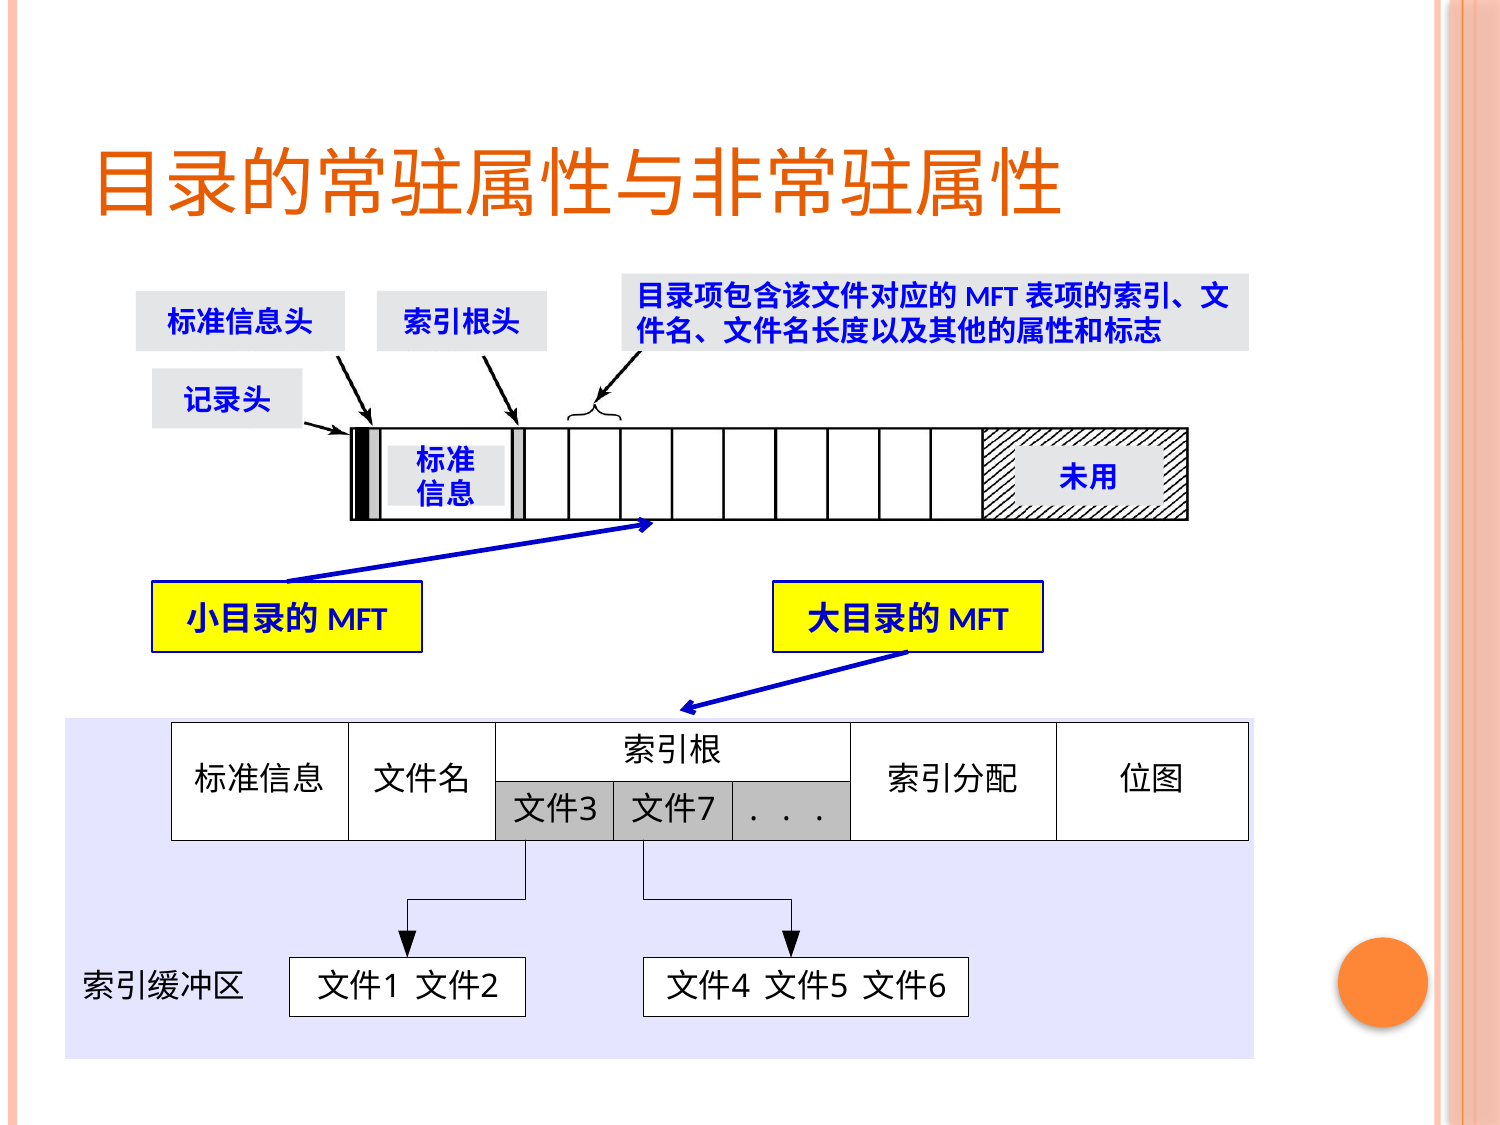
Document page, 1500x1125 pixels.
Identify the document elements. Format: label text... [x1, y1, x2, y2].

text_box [440, 368, 500, 737]
text_box 小目录的MFT [150, 579, 424, 654]
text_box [764, 566, 824, 796]
title 目录的常驻属性与非常驻属性 [75, 45, 1300, 233]
text_box 大目录的MFT [829, 579, 1045, 654]
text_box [52, 264, 1255, 524]
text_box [64, 717, 1255, 1060]
